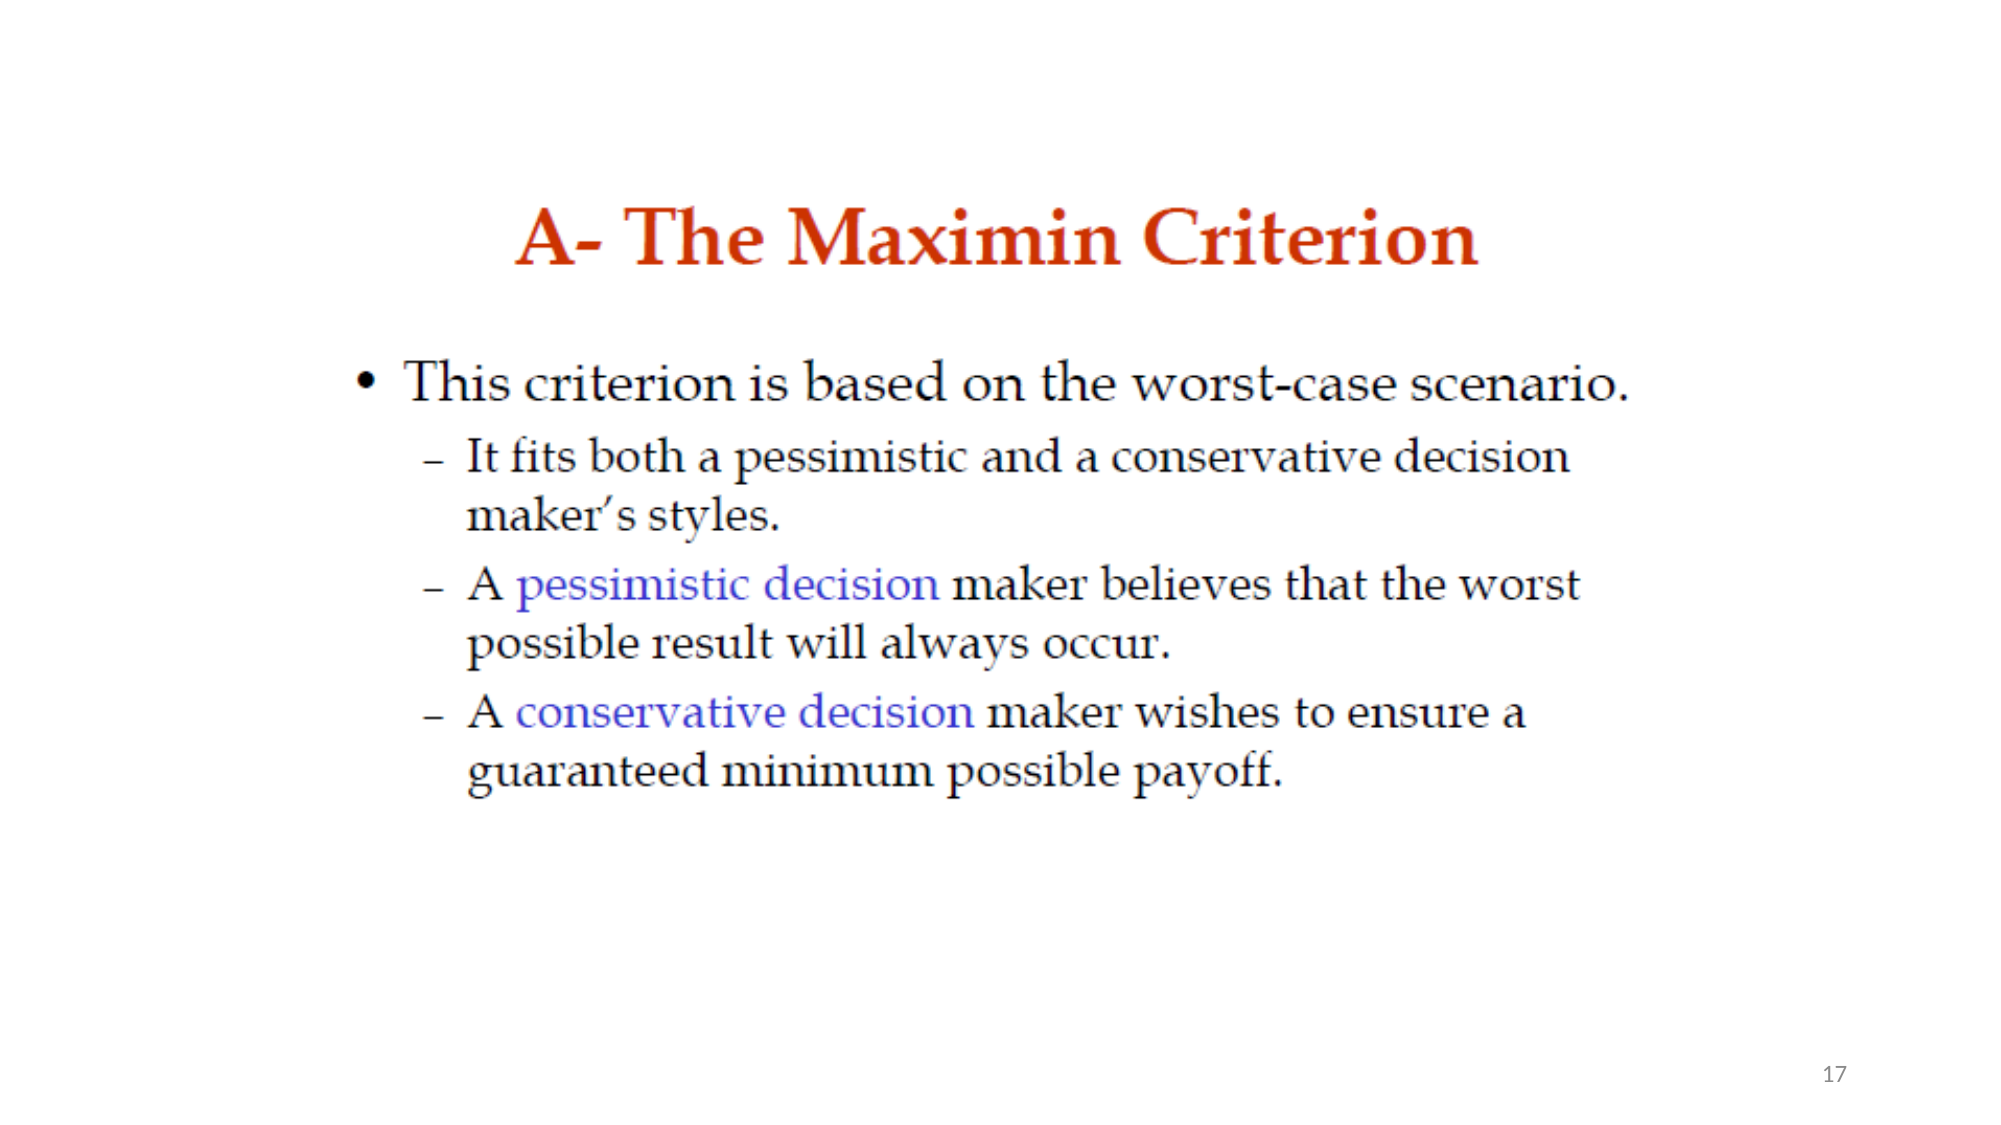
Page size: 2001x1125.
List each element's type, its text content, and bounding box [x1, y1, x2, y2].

slide_number 17 [1412, 1042, 1863, 1103]
picture [279, 133, 1721, 992]
